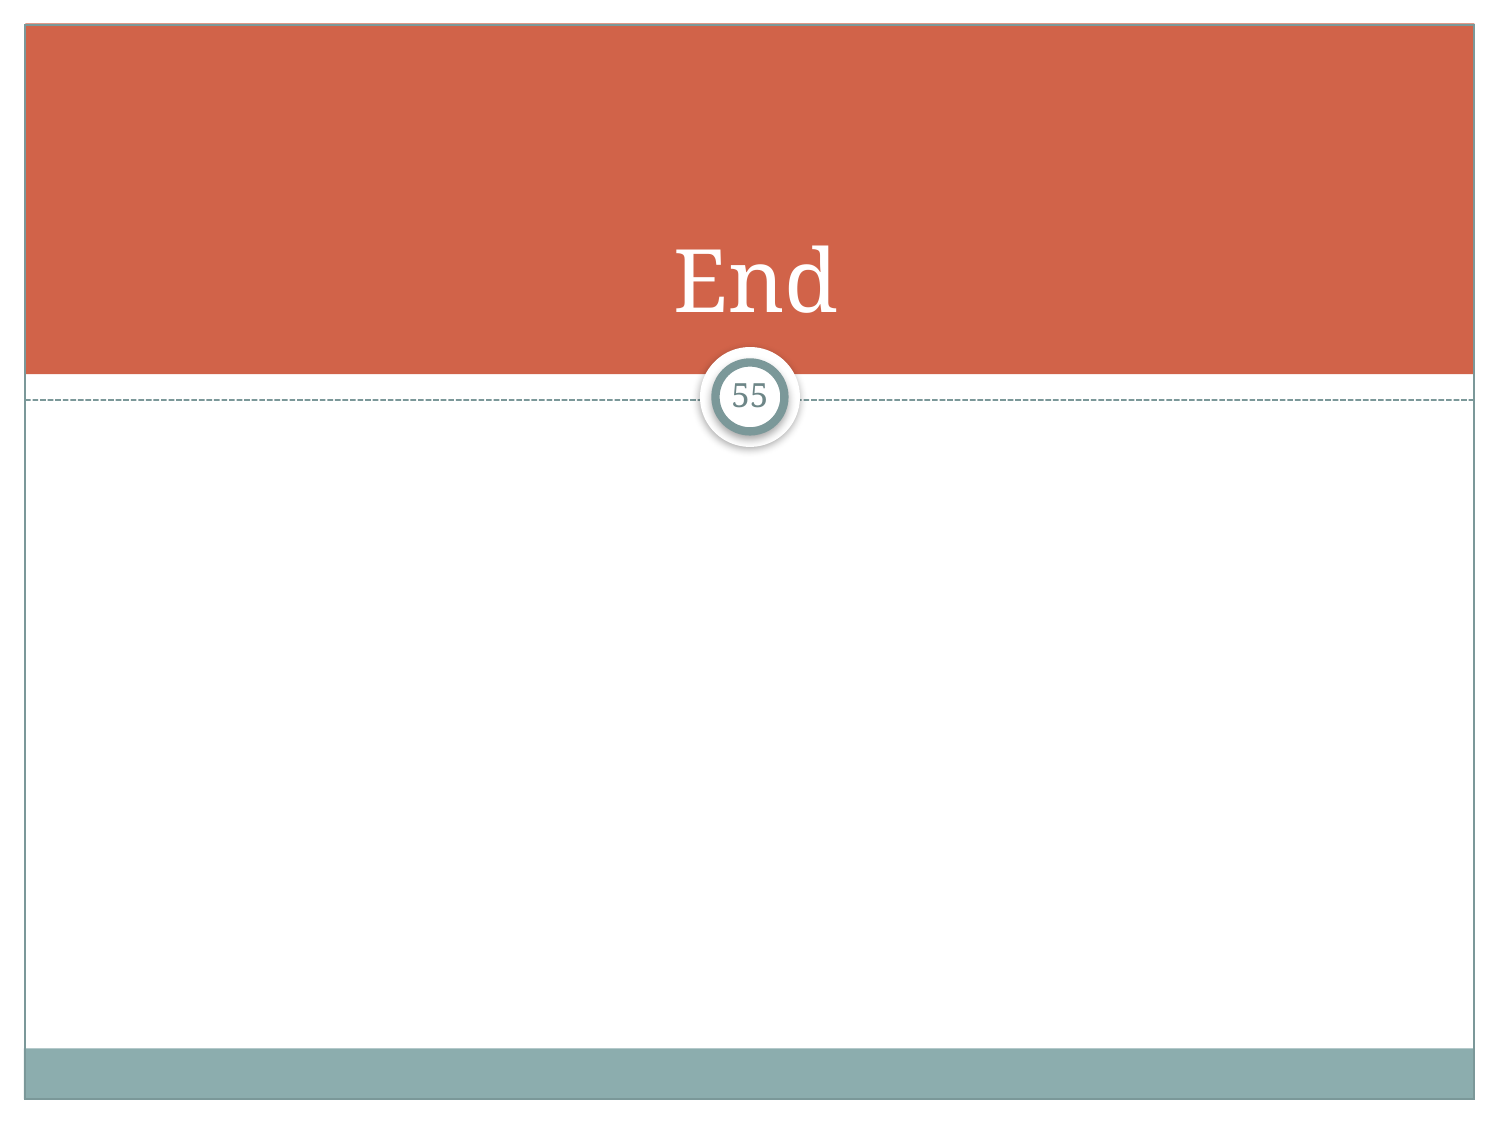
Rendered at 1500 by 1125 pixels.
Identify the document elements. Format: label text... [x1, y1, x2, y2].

slide_number 55 [712, 360, 788, 434]
title End [118, 87, 1394, 338]
